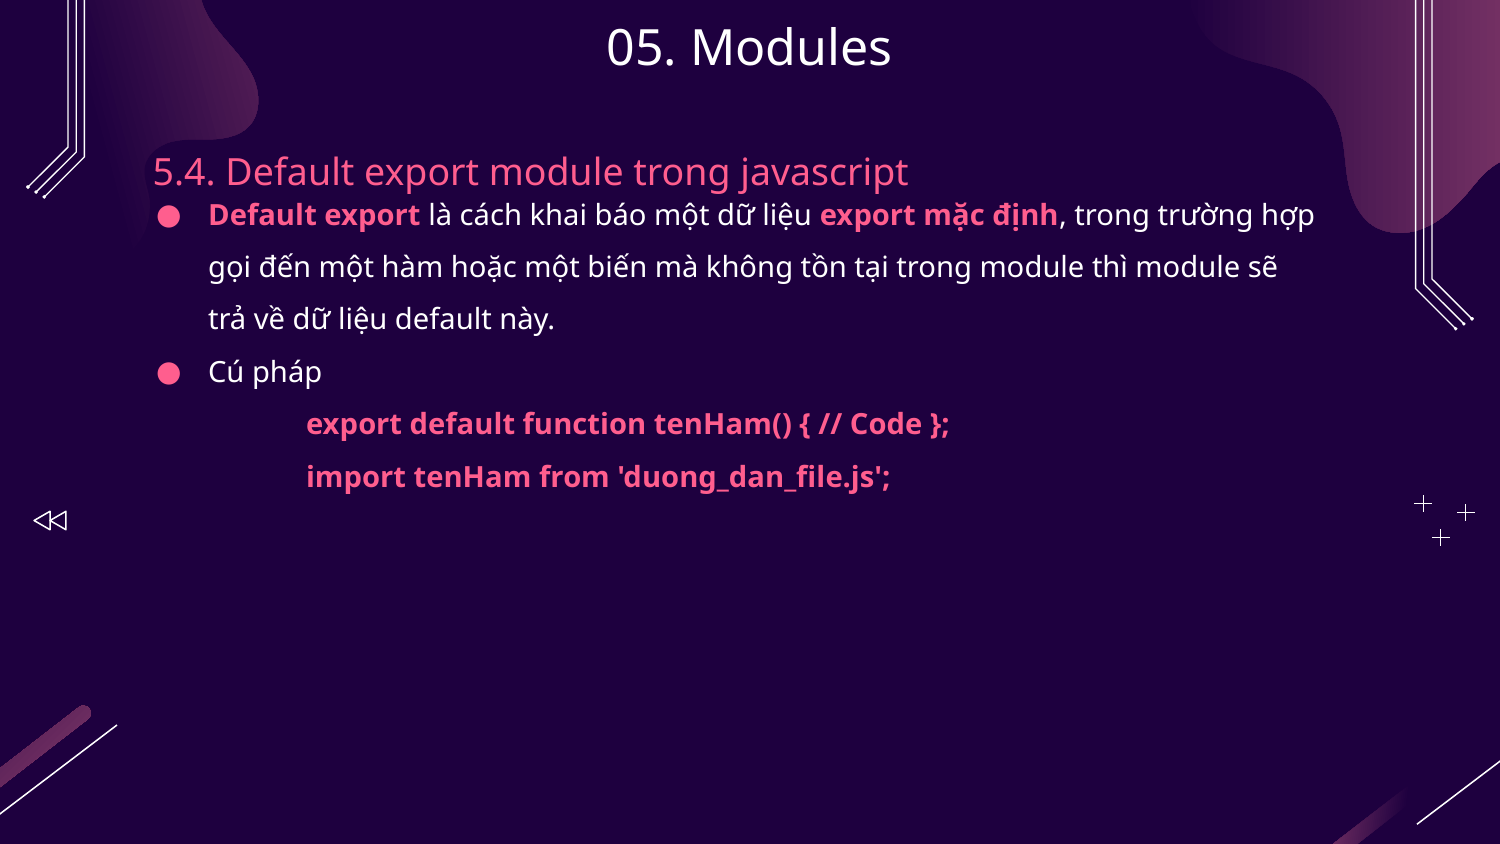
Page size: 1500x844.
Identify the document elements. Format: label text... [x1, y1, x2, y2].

subtitle Default export là cách khai báo một dữ liệu export mặc định, trong trường hợp gọi đến một hàm hoặc một biến mà không tồn tại trong module thì module sẽ trả về dữ liệu default này. Cú pháp export default function tenHam() { // Code }; import tenHam from 'duong_dan_file.js'; [118, 163, 1337, 824]
title 05. Modules [118, 0, 1382, 94]
subtitle 5.4. Default export module trong javascript [137, 140, 1191, 208]
